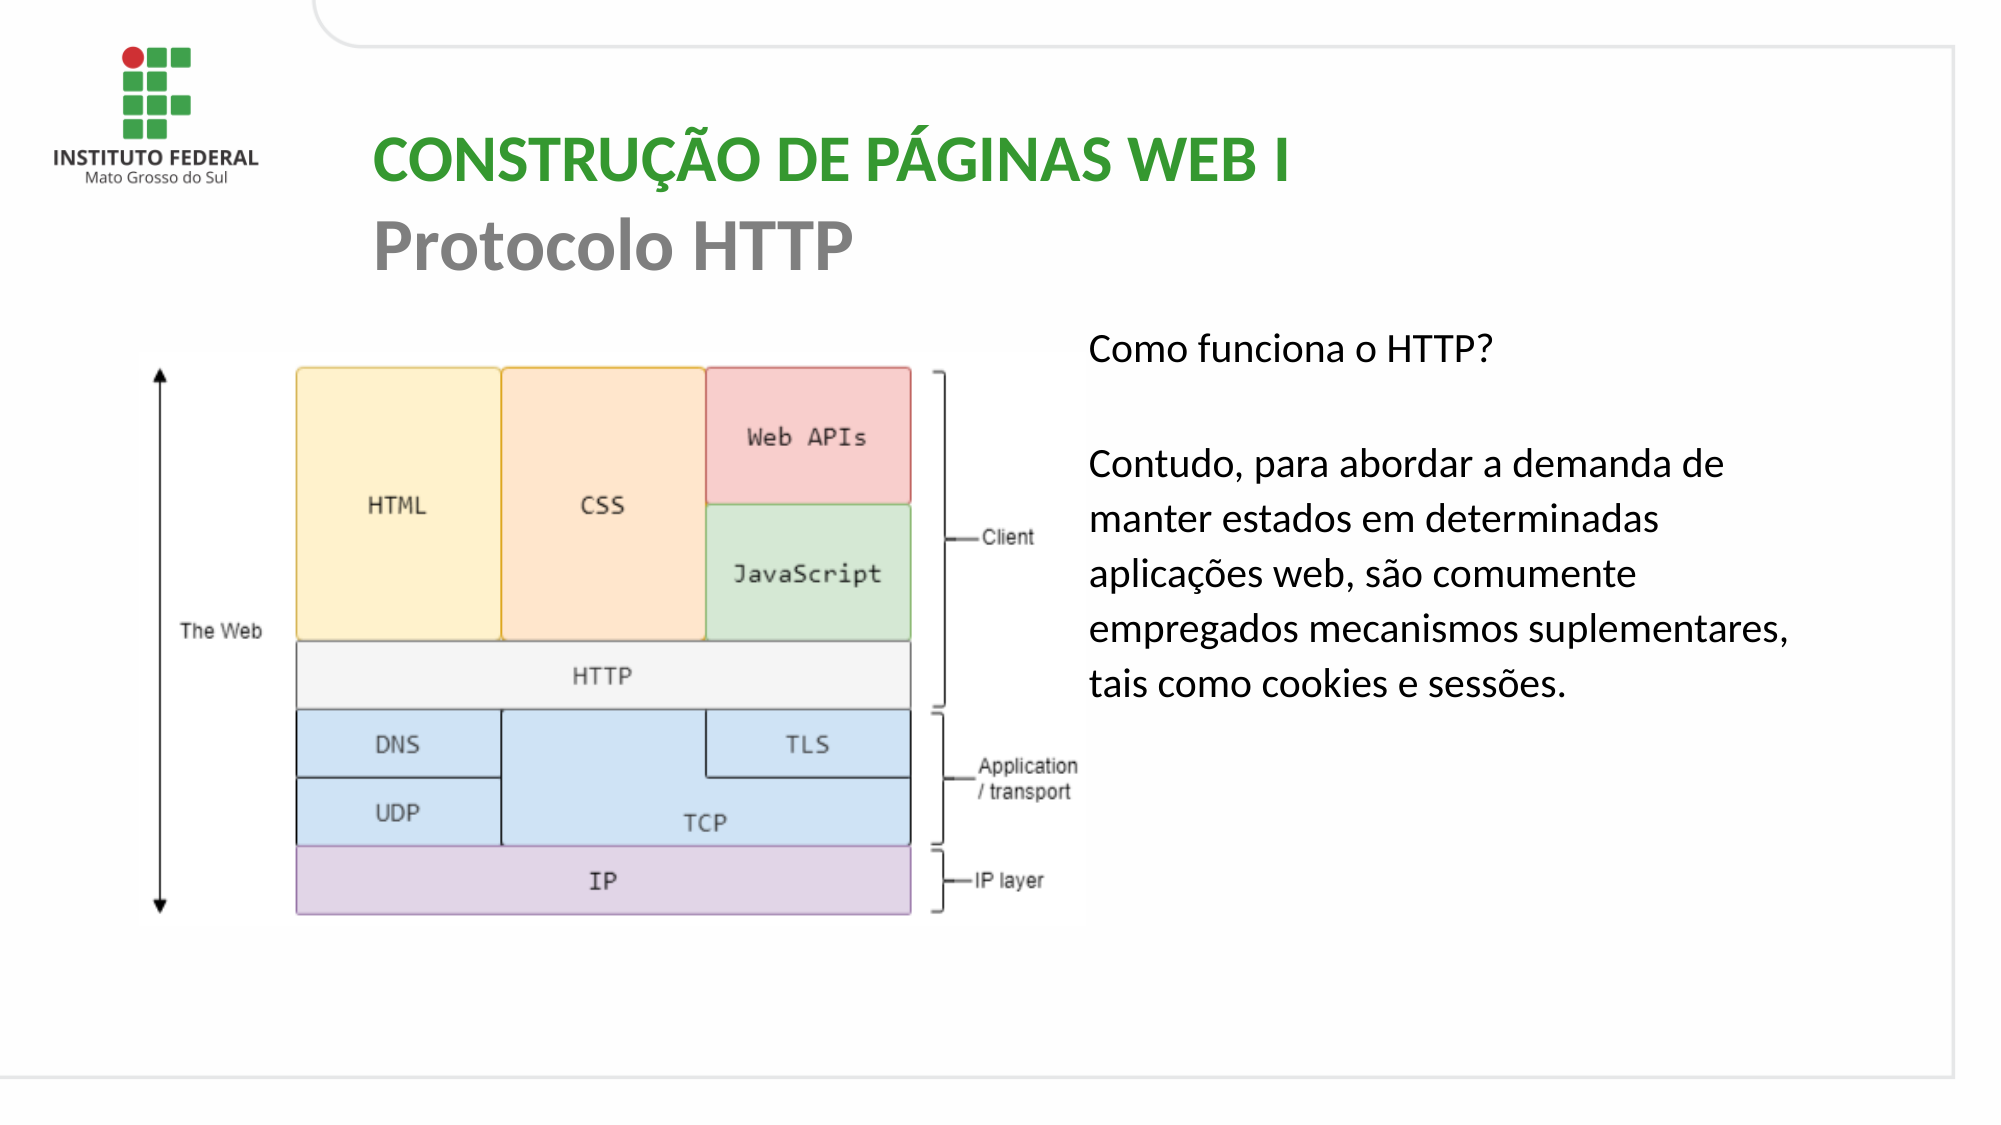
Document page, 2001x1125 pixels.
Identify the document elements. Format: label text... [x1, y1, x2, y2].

text_box CONSTRUÇÃO DE PÁGINAS WEB I Protocolo HTTP [354, 104, 1900, 311]
picture [0, 0, 2001, 1125]
list Como funciona o HTTP? Contudo, para abordar a demanda de manter estados em determinadas aplicações web, são comumente empregados mecanismos suplementares, tais como cookies e sessões. [1068, 311, 1837, 990]
